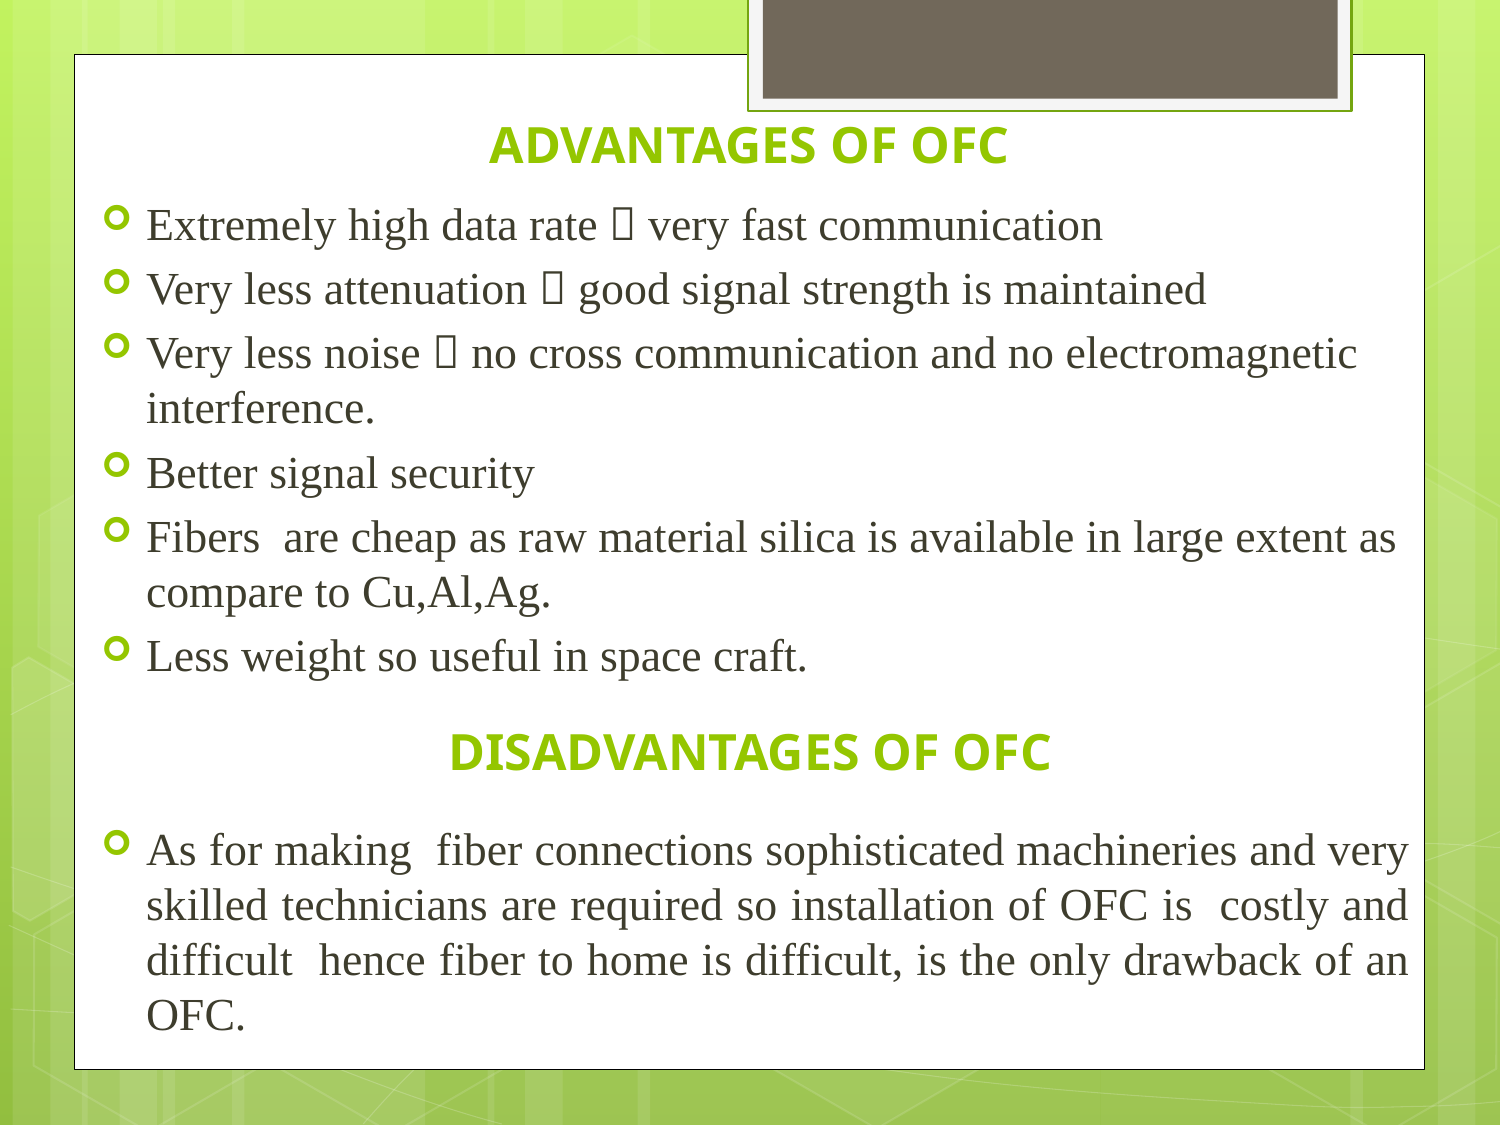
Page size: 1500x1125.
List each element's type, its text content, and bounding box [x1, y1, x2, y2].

text_box DISADVANTAGES OF OFC [74, 712, 1425, 812]
text_box Extremely high data rate  very fast communication Very less attenuation  good signal strength is maintained Very less noise  no cross communication and no electromagnetic interference. Better signal security Fibers are cheap as raw material silica is available in large extent as compare to Cu,Al,Ag. Less weight so useful in space craft. [74, 187, 1425, 712]
text_box ADVANTAGES OF OFC [74, 106, 1425, 187]
text_box As for making fiber connections sophisticated machineries and very skilled technicians are required so installation of OFC is costly and difficult hence fiber to home is difficult, is the only drawback of an OFC. [74, 812, 1425, 1063]
